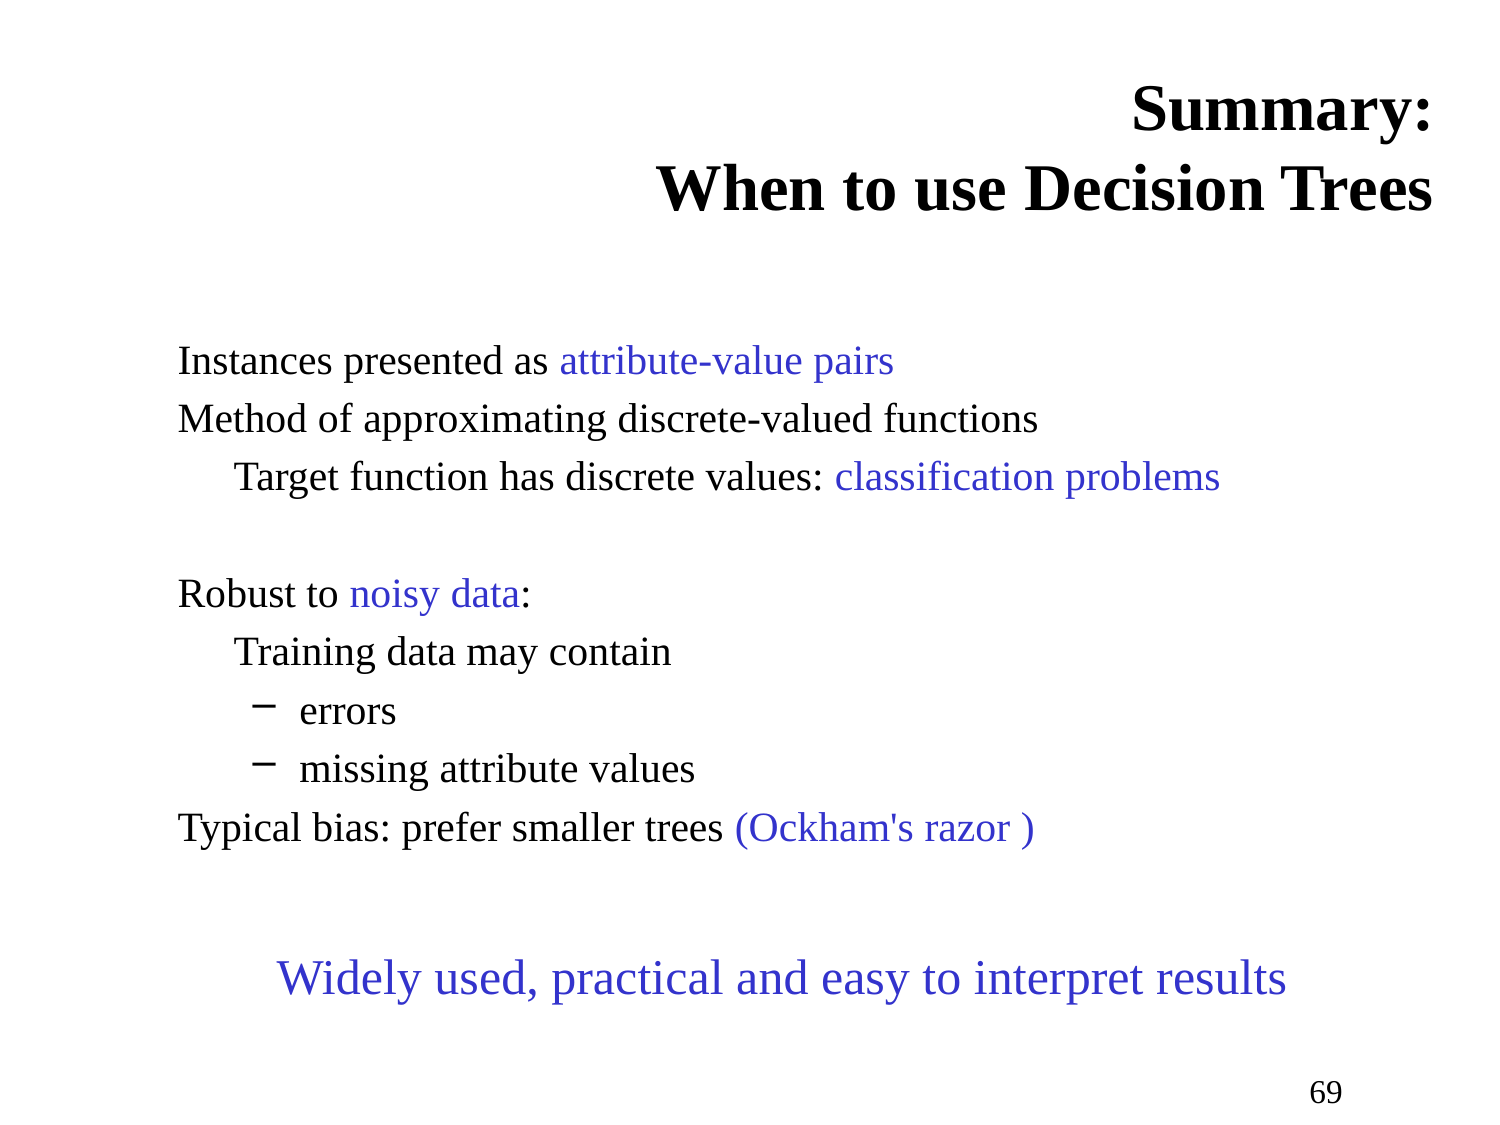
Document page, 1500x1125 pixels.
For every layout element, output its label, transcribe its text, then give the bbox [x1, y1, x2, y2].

list Instances presented as attribute-value pairs Method of approximating discrete-valued functions Target function has discrete values: classification problems Robust to noisy data: Training data may contain errors missing attribute values Typical bias: prefer smaller trees (Ockham's razor ) [162, 324, 1438, 1000]
text_box Widely used, practical and easy to interpret results [261, 937, 1303, 1013]
title Summary: When to use Decision Trees [174, 50, 1450, 238]
